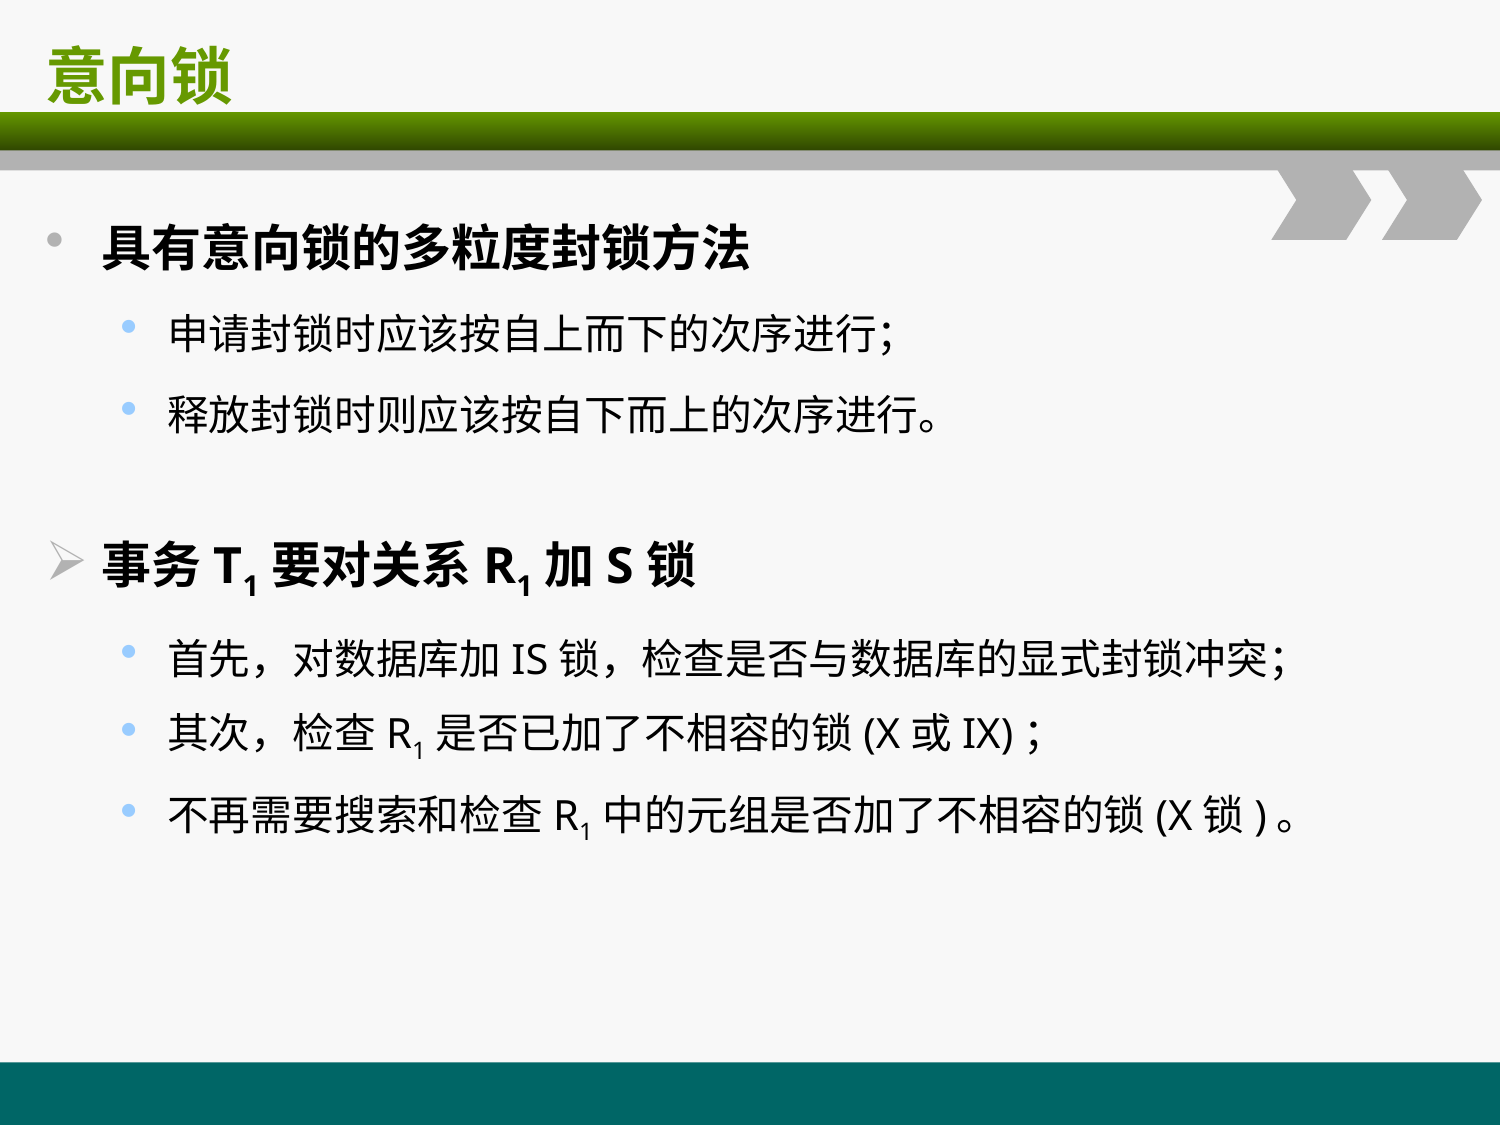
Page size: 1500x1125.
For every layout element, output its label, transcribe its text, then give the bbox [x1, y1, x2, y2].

title 意向锁 [30, 24, 1463, 125]
list 具有意向锁的多粒度封锁方法 申请封锁时应该按自上而下的次序进行； 释放封锁时则应该按自下而上的次序进行。 事务T1要对关系R1加S锁 首先，对数据库加IS锁，检查是否与数据库的显式封锁冲突； 其次，检查R1是否已加了不相容的锁(X或IX)； 不再需要搜索和检查R1中的元组是否加了不相容的锁(X锁)。 [30, 196, 1424, 1050]
